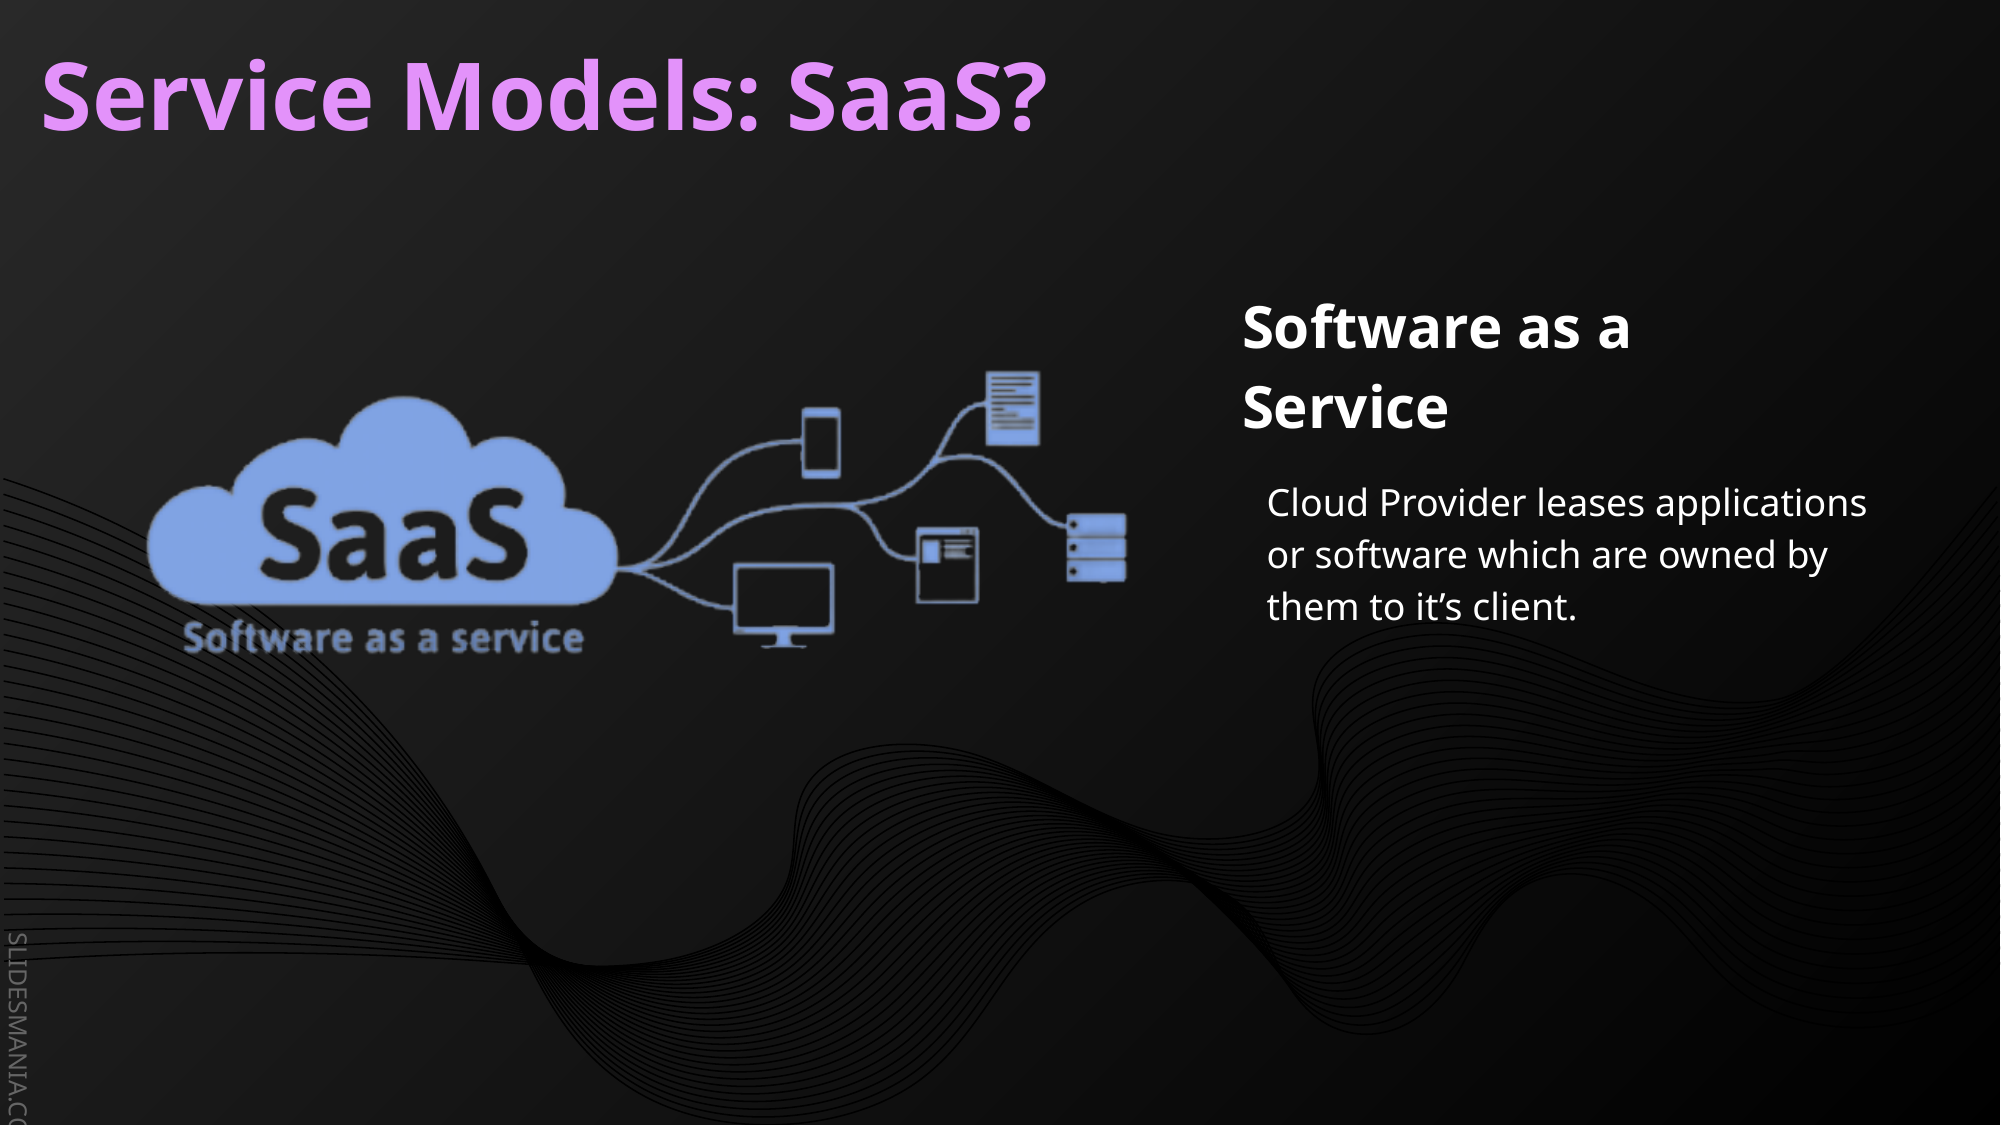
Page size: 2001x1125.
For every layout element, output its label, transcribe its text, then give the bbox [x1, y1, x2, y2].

list Cloud Provider leases applications or software which are owned by them to it’s client. [1246, 452, 1895, 673]
subtitle Software as a Service [1222, 259, 1870, 360]
title Service Models: SaaS? [20, 17, 1571, 143]
picture [91, 309, 1195, 753]
